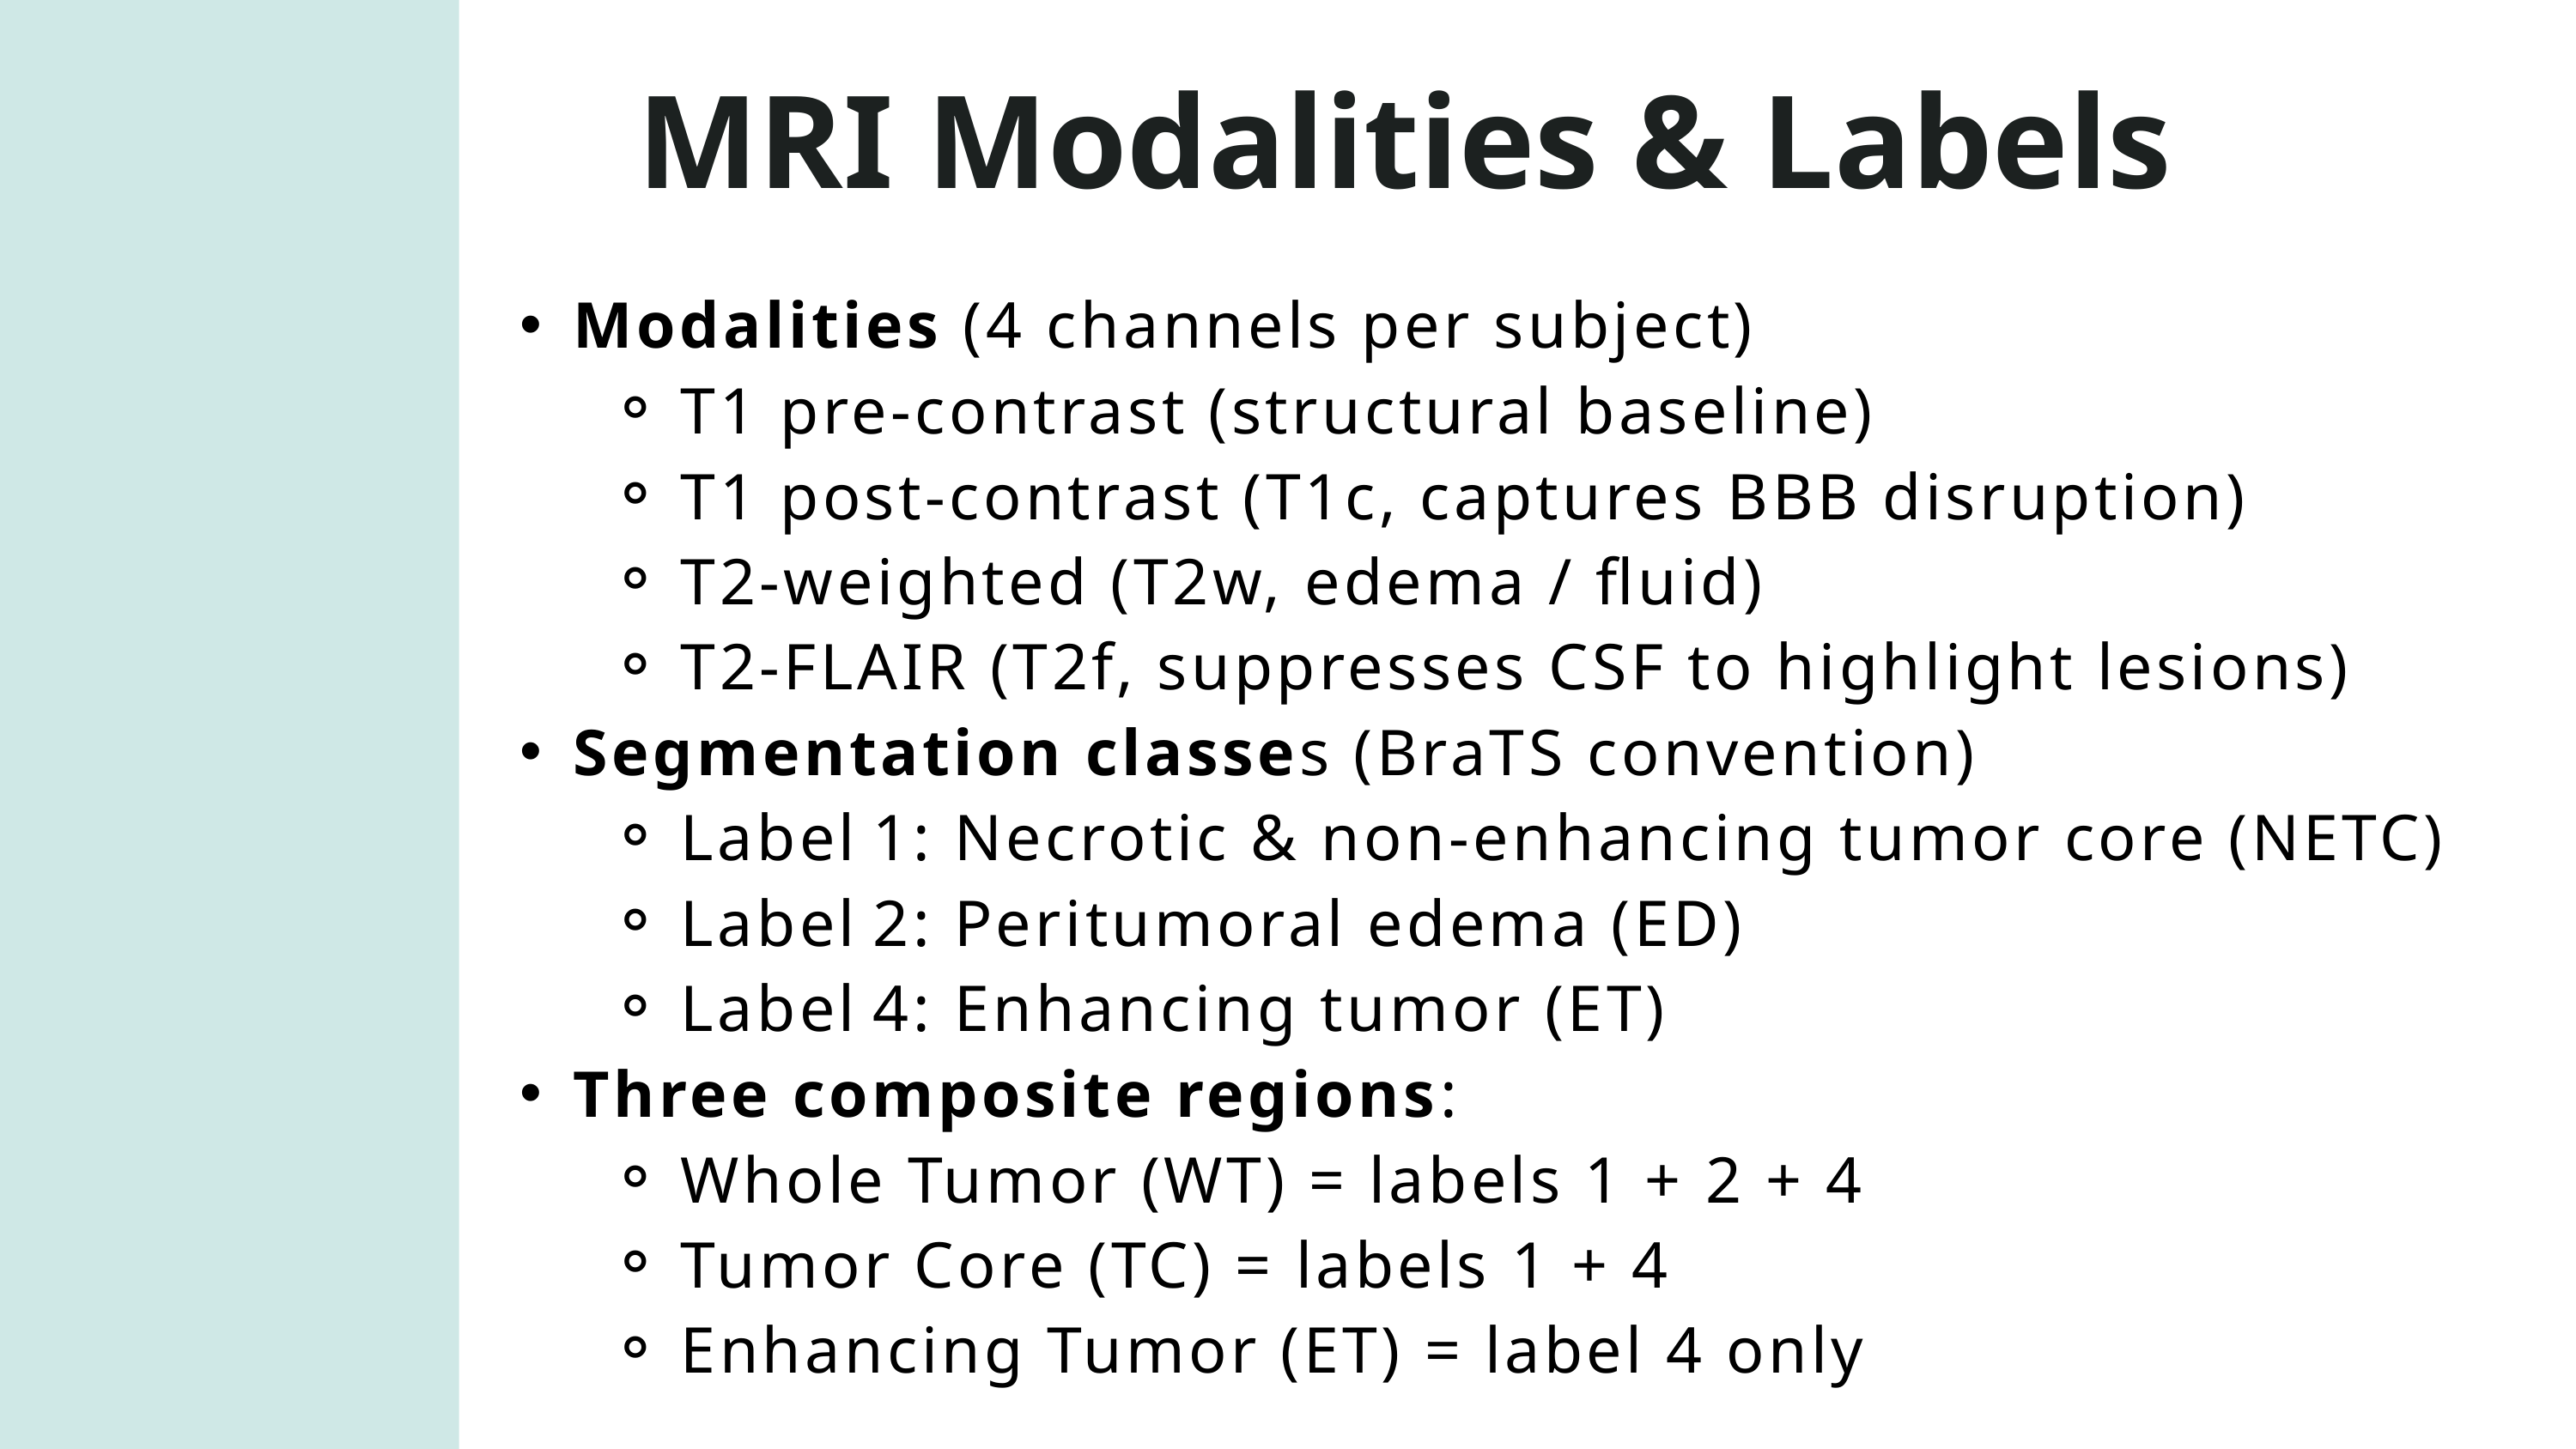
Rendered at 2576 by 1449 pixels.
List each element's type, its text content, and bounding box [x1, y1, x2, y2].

text_box MRI Modalities & Labels [637, 89, 2336, 215]
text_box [0, 0, 459, 1449]
text_box Modalities (4 channels per subject) T1 pre‑contrast (structural baseline) T1 post‑contrast (T1c, captures BBB disruption) T2‑weighted (T2w, edema / fluid) T2‑FLAIR (T2f, suppresses CSF to highlight lesions) Segmentation classes (BraTS convention) Label 1: Necrotic & non-enhancing tumor core (NETC) Label 2: Peritumoral edema (ED) Label 4: Enhancing tumor (ET) Three composite regions: Whole Tumor (WT) = labels 1 + 2 + 4 Tumor Core (TC) = labels 1 + 4 Enhancing Tumor (ET) = label 4 only [465, 276, 2528, 1449]
